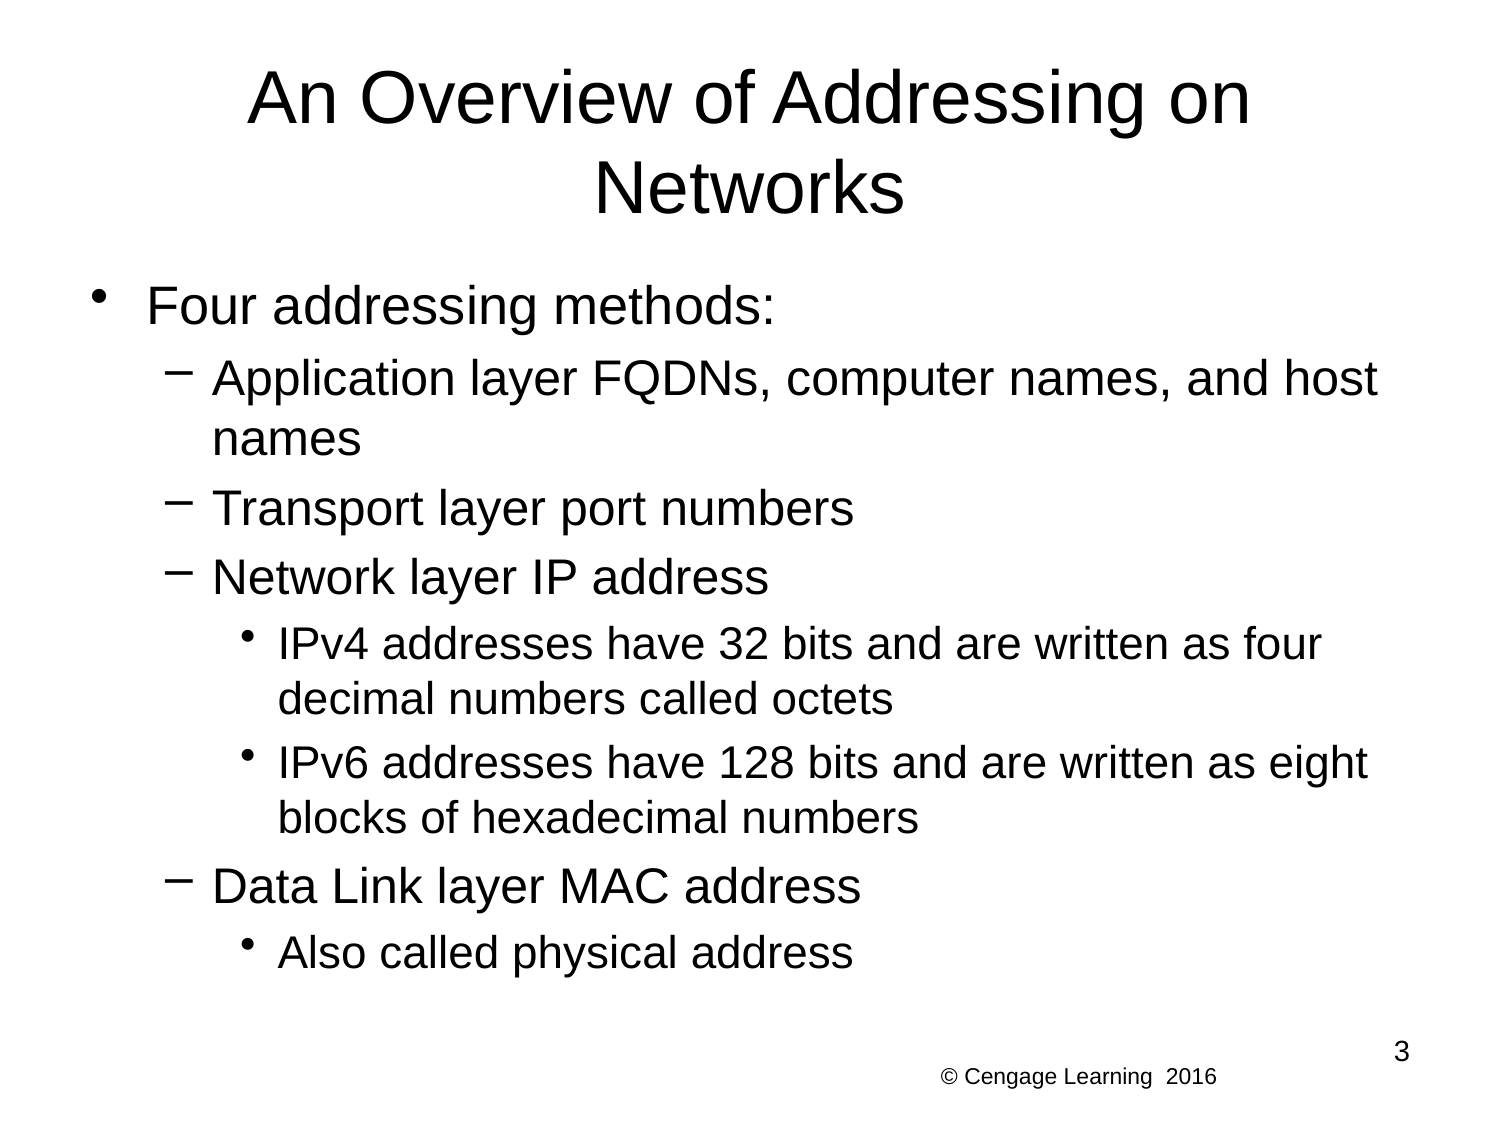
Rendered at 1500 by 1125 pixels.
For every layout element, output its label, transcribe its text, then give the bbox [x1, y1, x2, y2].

title An Overview of Addressing on Networks [75, 45, 1425, 233]
list Four addressing methods: Application layer FQDNs, computer names, and host names Transport layer port numbers Network layer IP address IPv4 addresses have 32 bits and are written as four decimal numbers called octets IPv6 addresses have 128 bits and are written as eight blocks of hexadecimal numbers Data Link layer MAC address Also called physical address [75, 262, 1425, 1005]
slide_number 3 [1312, 1024, 1426, 1103]
